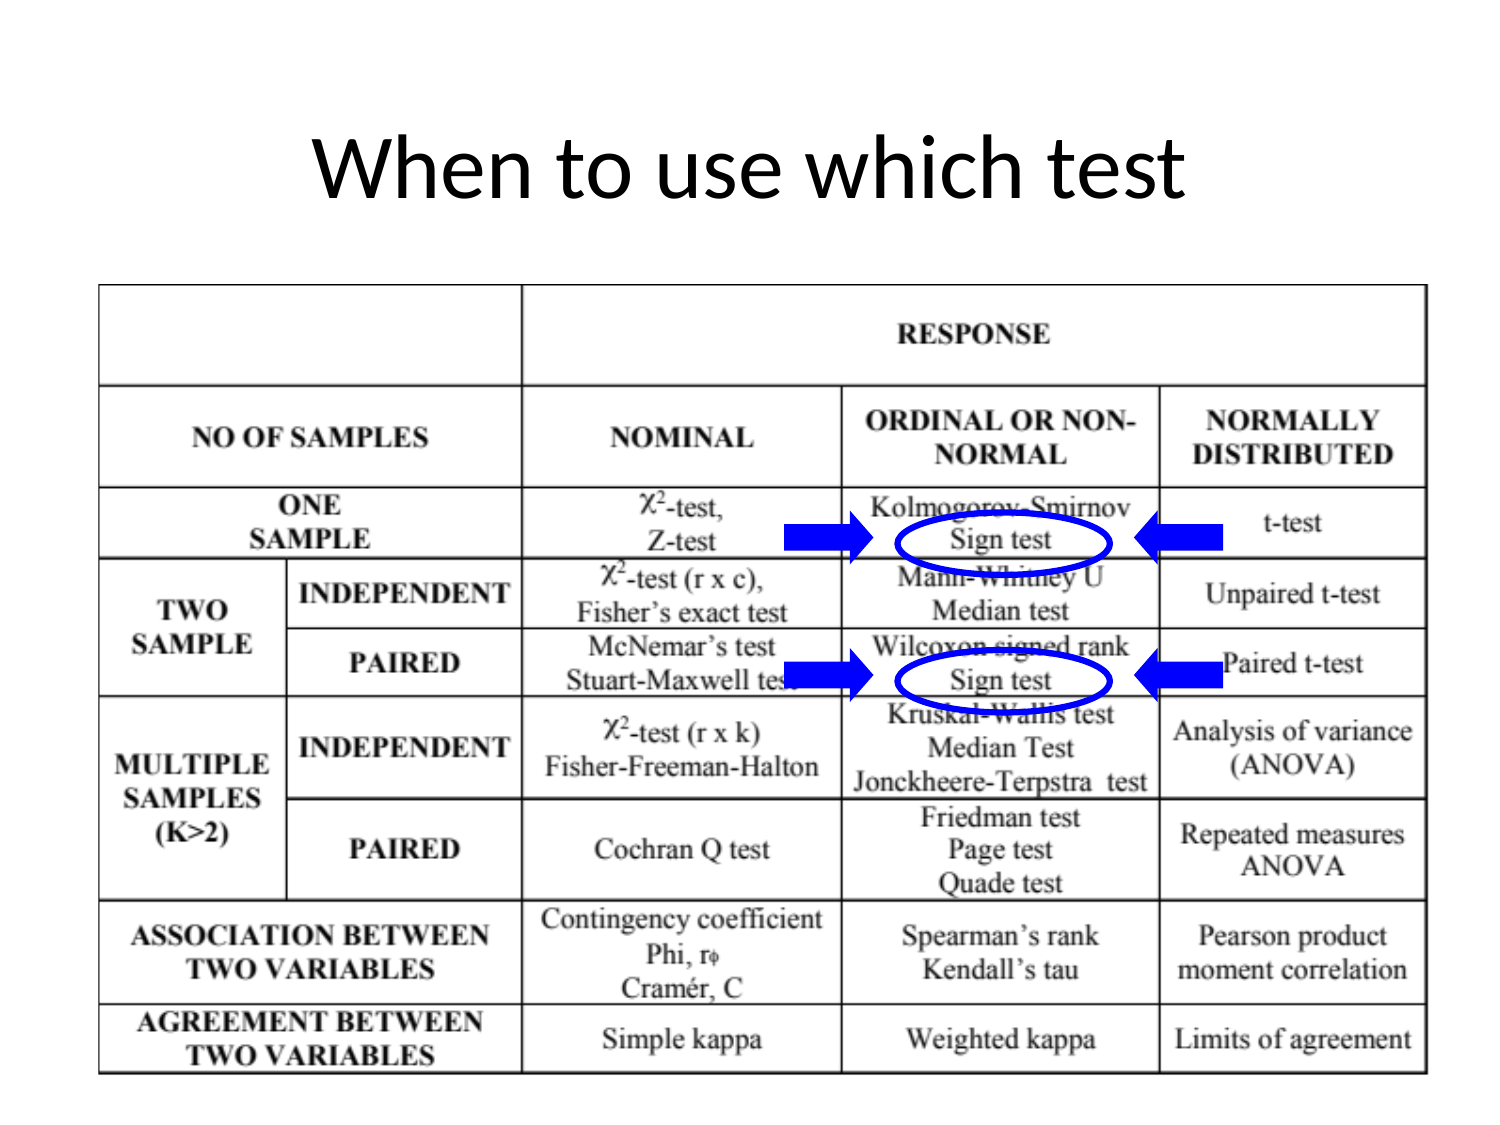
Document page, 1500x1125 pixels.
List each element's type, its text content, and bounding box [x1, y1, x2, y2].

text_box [784, 512, 1223, 713]
text_box When to use which test [112, 99, 1388, 282]
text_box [98, 284, 1500, 1105]
